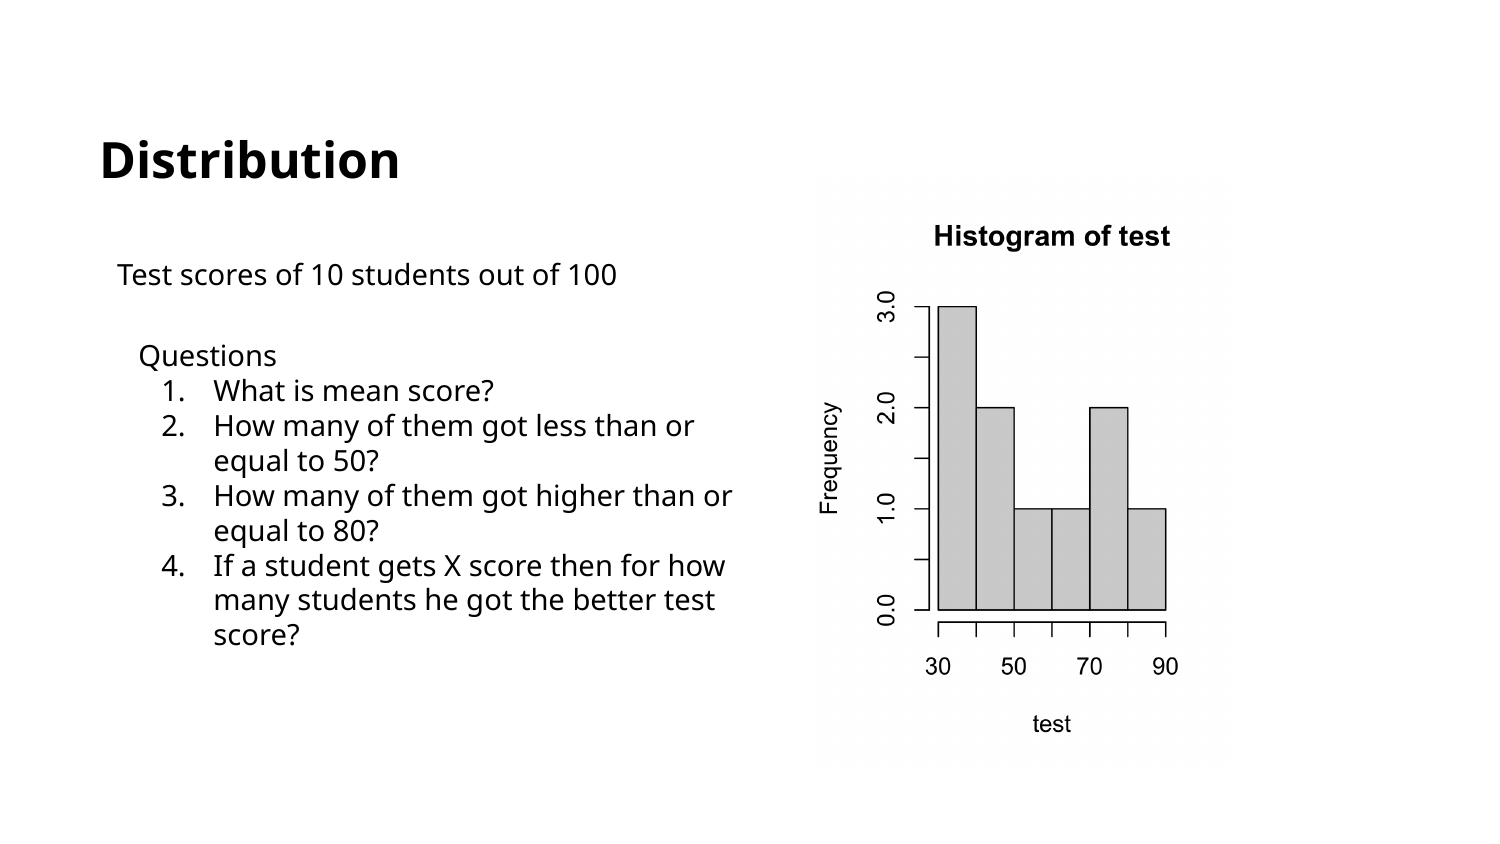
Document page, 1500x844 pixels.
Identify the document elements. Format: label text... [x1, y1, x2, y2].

text_box Questions What is mean score? How many of them got less than or equal to 50? How many of them got higher than or equal to 80? If a student gets X score then for how many students he got the better test score? [123, 322, 750, 667]
picture [811, 176, 1236, 769]
text_box Test scores of 10 students out of 100 [102, 240, 742, 306]
title Distribution [84, 113, 938, 240]
